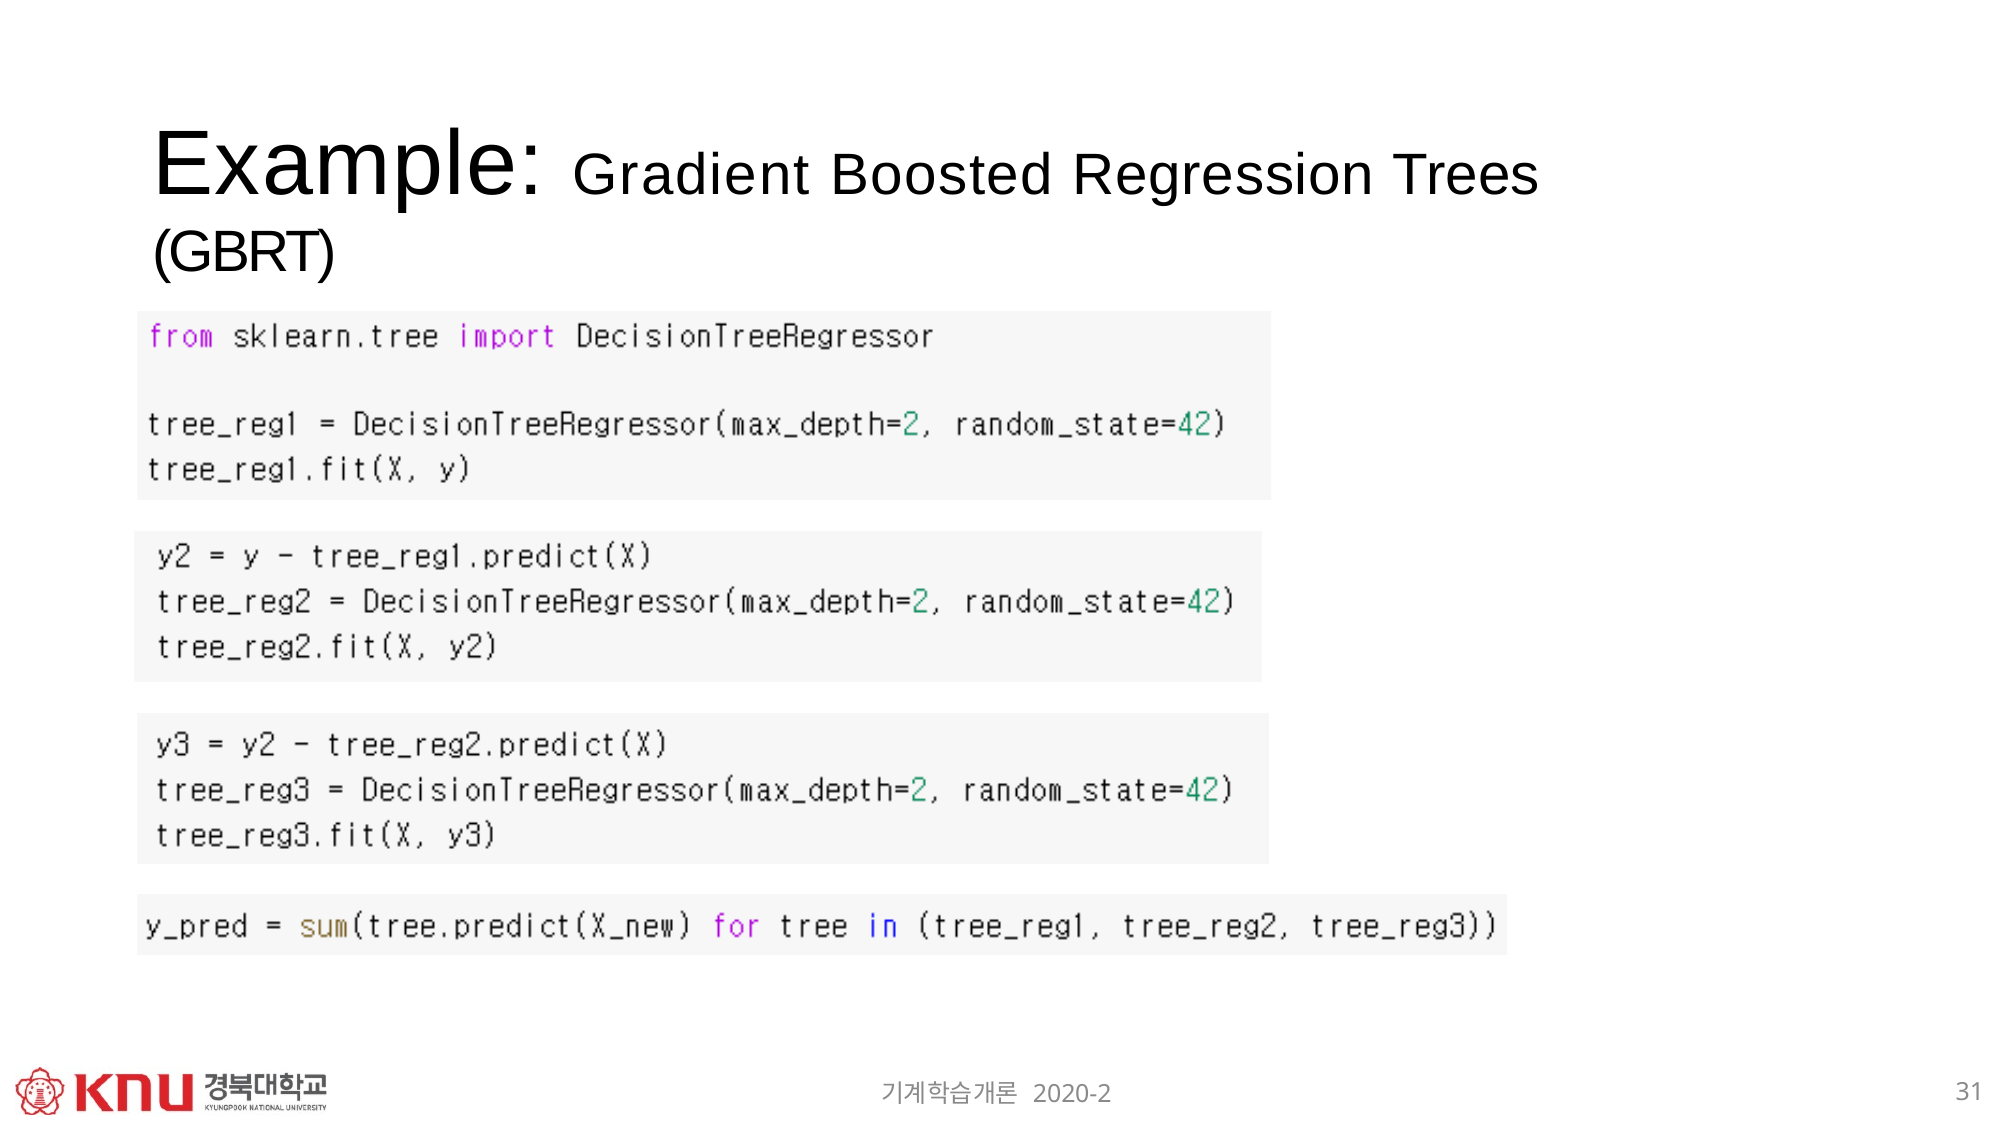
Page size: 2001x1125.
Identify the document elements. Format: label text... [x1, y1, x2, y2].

text_box [134, 531, 1262, 682]
footer 기계학습개론 2020-2 [878, 1073, 1121, 1125]
text_box [137, 713, 1269, 864]
text_box 31 [1949, 1071, 1990, 1110]
text_box [137, 311, 1272, 500]
text_box [137, 894, 1507, 955]
picture [15, 1067, 327, 1115]
title Example: Gradient Boosted Regression Trees (GBRT) [150, 100, 1737, 291]
